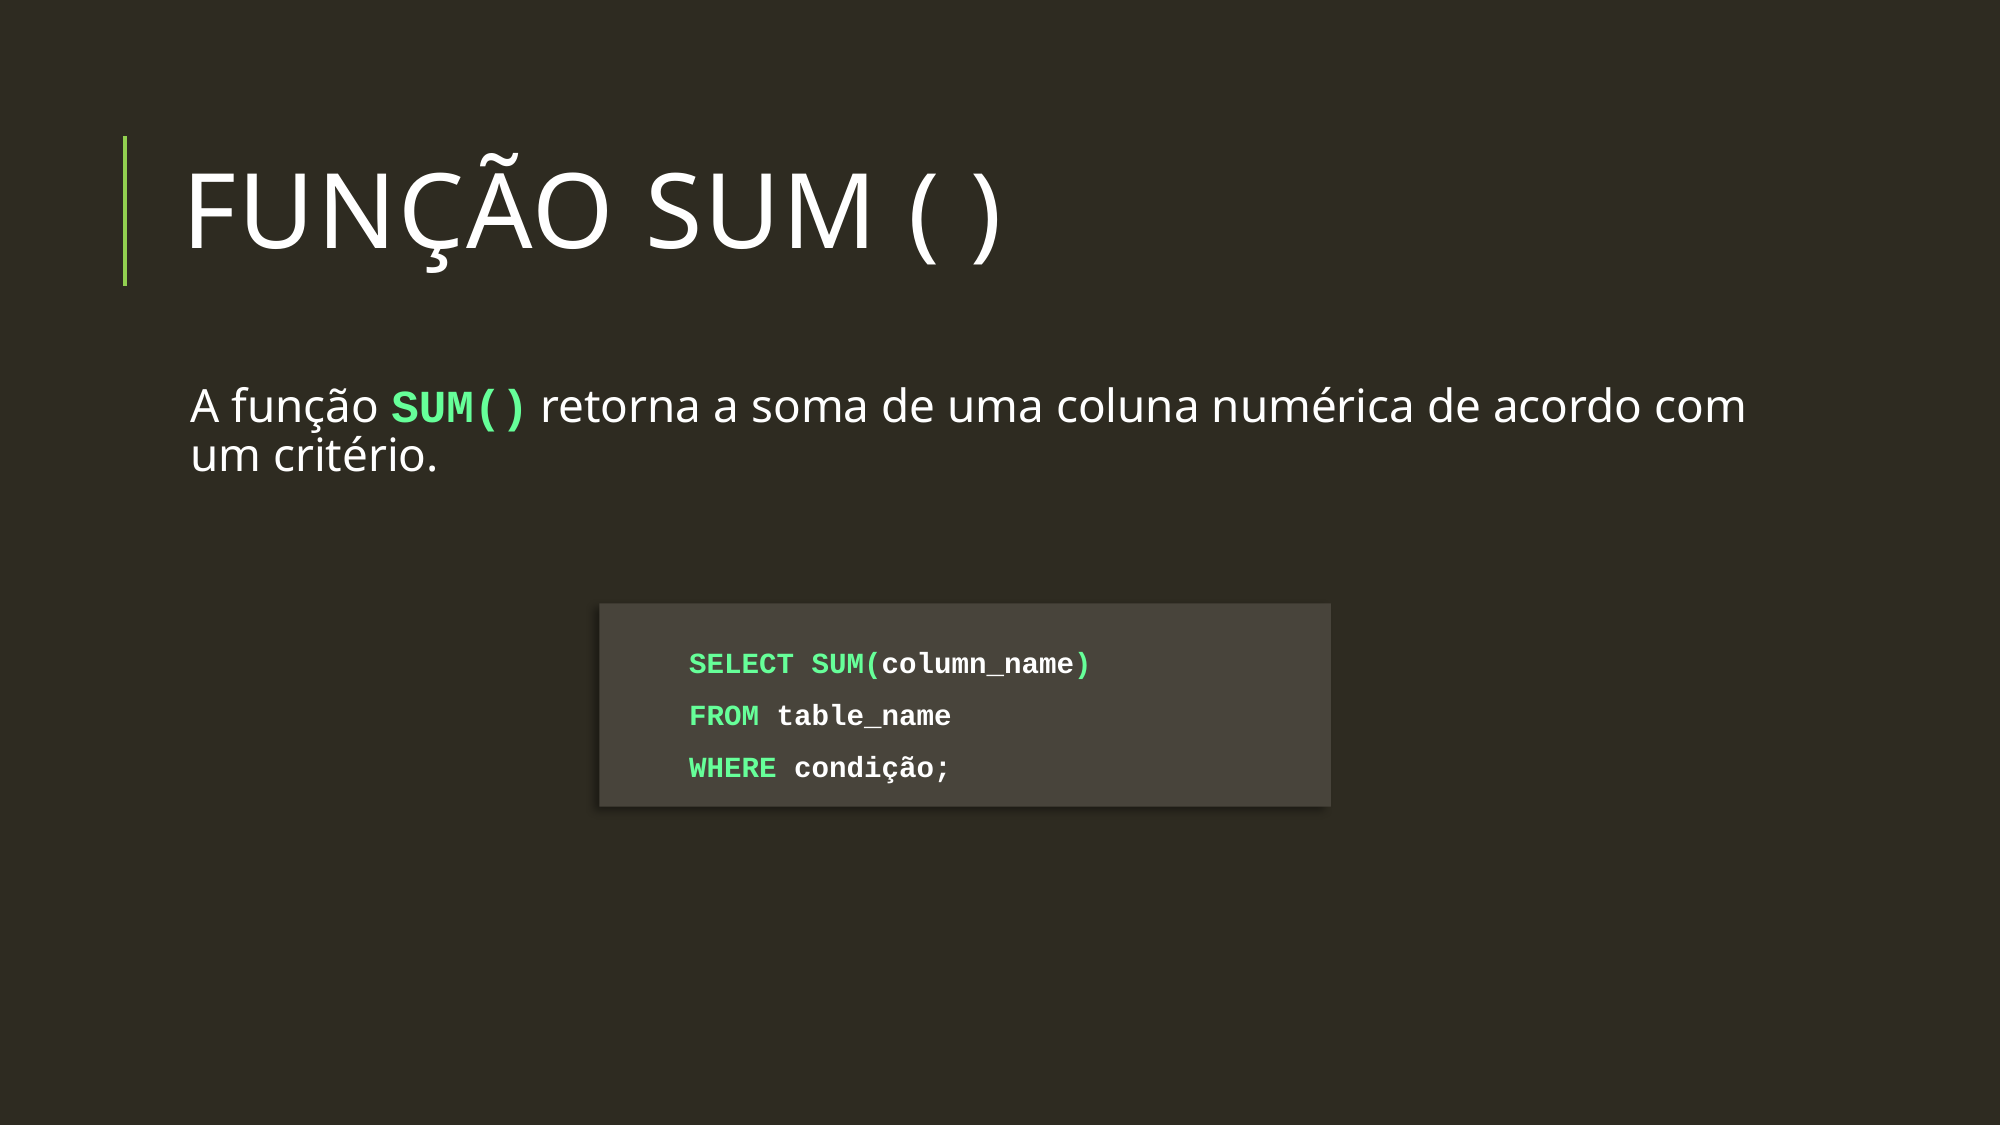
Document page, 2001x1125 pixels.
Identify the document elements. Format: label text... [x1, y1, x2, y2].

title Função SUM ( ) [168, 96, 1763, 342]
text_box SELECT SUM(column_name) FROM table_name WHERE condição; [598, 602, 1332, 808]
list A função SUM() retorna a soma de uma coluna numérica de acordo com um critério. [168, 375, 1763, 1035]
